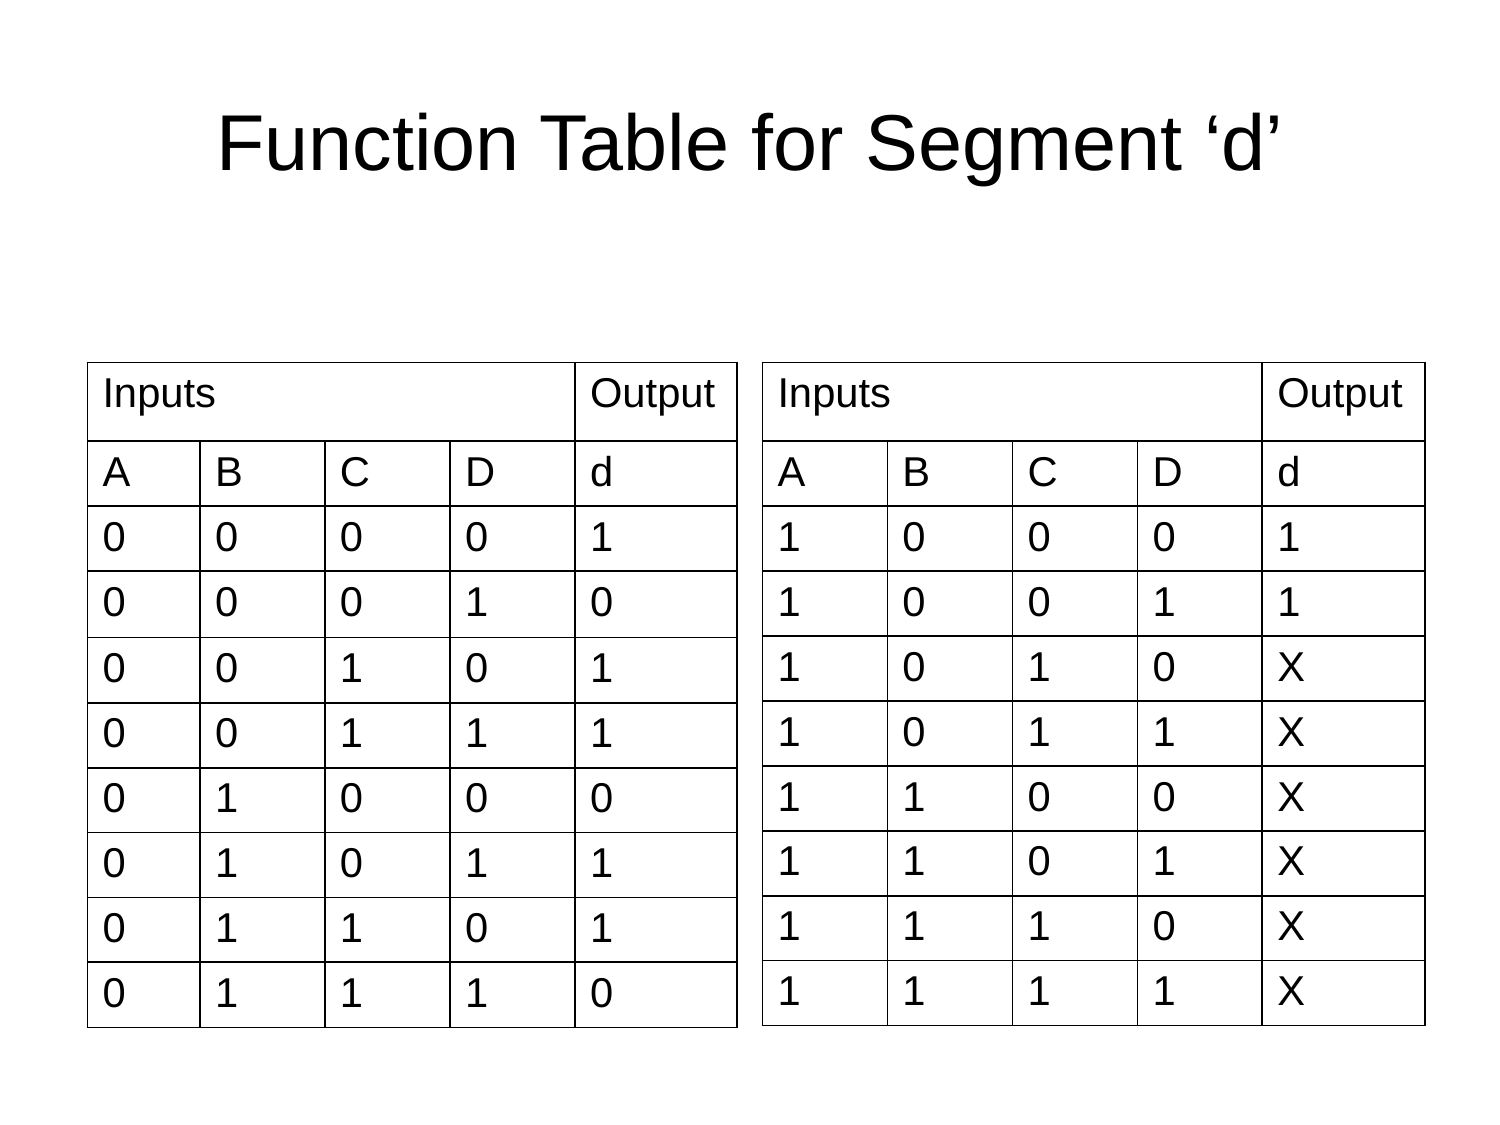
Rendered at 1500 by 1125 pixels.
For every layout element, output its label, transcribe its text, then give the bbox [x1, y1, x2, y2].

table_cell 0 [326, 833, 449, 897]
table_cell 1 [1013, 897, 1137, 960]
table_header Inputs [88, 363, 574, 440]
table_cell 1 [1013, 702, 1137, 765]
table_cell 0 [326, 769, 449, 832]
table_cell 1 [326, 704, 449, 767]
table_cell 0 [1138, 767, 1261, 830]
table_cell 1 [763, 832, 887, 895]
table_cell 0 [1013, 767, 1137, 830]
table_cell 0 [1013, 572, 1137, 635]
table_cell 0 [451, 769, 574, 832]
table_cell X [1263, 702, 1424, 765]
table_cell 0 [576, 769, 736, 832]
table_cell 0 [326, 507, 449, 570]
table_cell 1 [1013, 961, 1137, 1025]
table_cell X [1263, 767, 1424, 830]
table_cell 1 [576, 833, 736, 897]
table_cell 1 [1138, 572, 1261, 635]
table_cell C [326, 442, 449, 505]
table_cell 0 [88, 704, 199, 767]
table_cell 1 [576, 704, 736, 767]
table_cell X [1263, 637, 1424, 700]
table_cell 1 [1138, 961, 1261, 1025]
table_cell 1 [201, 769, 324, 832]
table_cell 1 [763, 572, 887, 635]
table_cell 1 [1138, 832, 1261, 895]
table_cell 1 [1138, 702, 1261, 765]
table_cell 0 [88, 507, 199, 570]
table_header Output [1263, 363, 1424, 440]
table_cell 1 [763, 702, 887, 765]
table_cell 1 [451, 572, 574, 637]
table_cell 0 [451, 507, 574, 570]
table_cell 0 [451, 638, 574, 702]
table_cell X [1263, 832, 1424, 895]
table_cell 1 [451, 704, 574, 767]
table_cell 1 [451, 963, 574, 1027]
table_cell 0 [201, 638, 324, 702]
table_cell 1 [576, 638, 736, 702]
table_cell 0 [88, 769, 199, 832]
table_cell 0 [1138, 637, 1261, 700]
table_cell 0 [88, 638, 199, 702]
table_cell 1 [763, 767, 887, 830]
table_cell B [201, 442, 324, 505]
table_cell 1 [888, 767, 1012, 830]
table_cell 0 [88, 833, 199, 897]
table_cell d [576, 442, 736, 505]
table_cell 0 [201, 704, 324, 767]
table_cell 1 [763, 507, 887, 570]
table_cell 0 [1138, 897, 1261, 960]
table_cell C [1013, 442, 1137, 505]
table_cell 0 [201, 572, 324, 637]
table_header Inputs [763, 363, 1261, 440]
table_cell 1 [326, 898, 449, 961]
table_cell B [888, 442, 1012, 505]
table_cell 1 [1013, 637, 1137, 700]
table_cell 0 [888, 637, 1012, 700]
table_cell 0 [576, 572, 736, 637]
title Function Table for Segment ‘d’ [75, 45, 1425, 233]
table_cell 0 [576, 963, 736, 1027]
table_cell 1 [763, 637, 887, 700]
table_cell 0 [1138, 507, 1261, 570]
table_cell 1 [763, 961, 887, 1025]
table_cell 1 [576, 507, 736, 570]
table_cell 1 [326, 638, 449, 702]
table_cell 0 [201, 507, 324, 570]
table_cell 1 [1263, 572, 1424, 635]
table_cell 1 [1263, 507, 1424, 570]
table_cell 0 [888, 507, 1012, 570]
table_cell 1 [888, 961, 1012, 1025]
table_cell 0 [888, 572, 1012, 635]
table_cell 1 [451, 833, 574, 897]
table_cell 0 [1013, 507, 1137, 570]
table_cell D [451, 442, 574, 505]
table_cell 0 [88, 572, 199, 637]
table_cell X [1263, 961, 1424, 1025]
table_cell 1 [888, 897, 1012, 960]
table_cell D [1138, 442, 1261, 505]
table_cell 1 [201, 963, 324, 1027]
table_cell A [763, 442, 887, 505]
table_cell 1 [763, 897, 887, 960]
table_cell 1 [201, 833, 324, 897]
table_cell 0 [88, 898, 199, 961]
table_cell 0 [1013, 832, 1137, 895]
table_cell 1 [576, 898, 736, 961]
table_cell 0 [88, 963, 199, 1027]
table_cell 1 [201, 898, 324, 961]
table_cell 1 [326, 963, 449, 1027]
table_cell 0 [326, 572, 449, 637]
table_cell d [1263, 442, 1424, 505]
table_cell 0 [451, 898, 574, 961]
table_header Output [576, 363, 736, 440]
table_cell A [88, 442, 199, 505]
table_cell 1 [888, 832, 1012, 895]
table_cell 0 [888, 702, 1012, 765]
table_cell X [1263, 897, 1424, 960]
